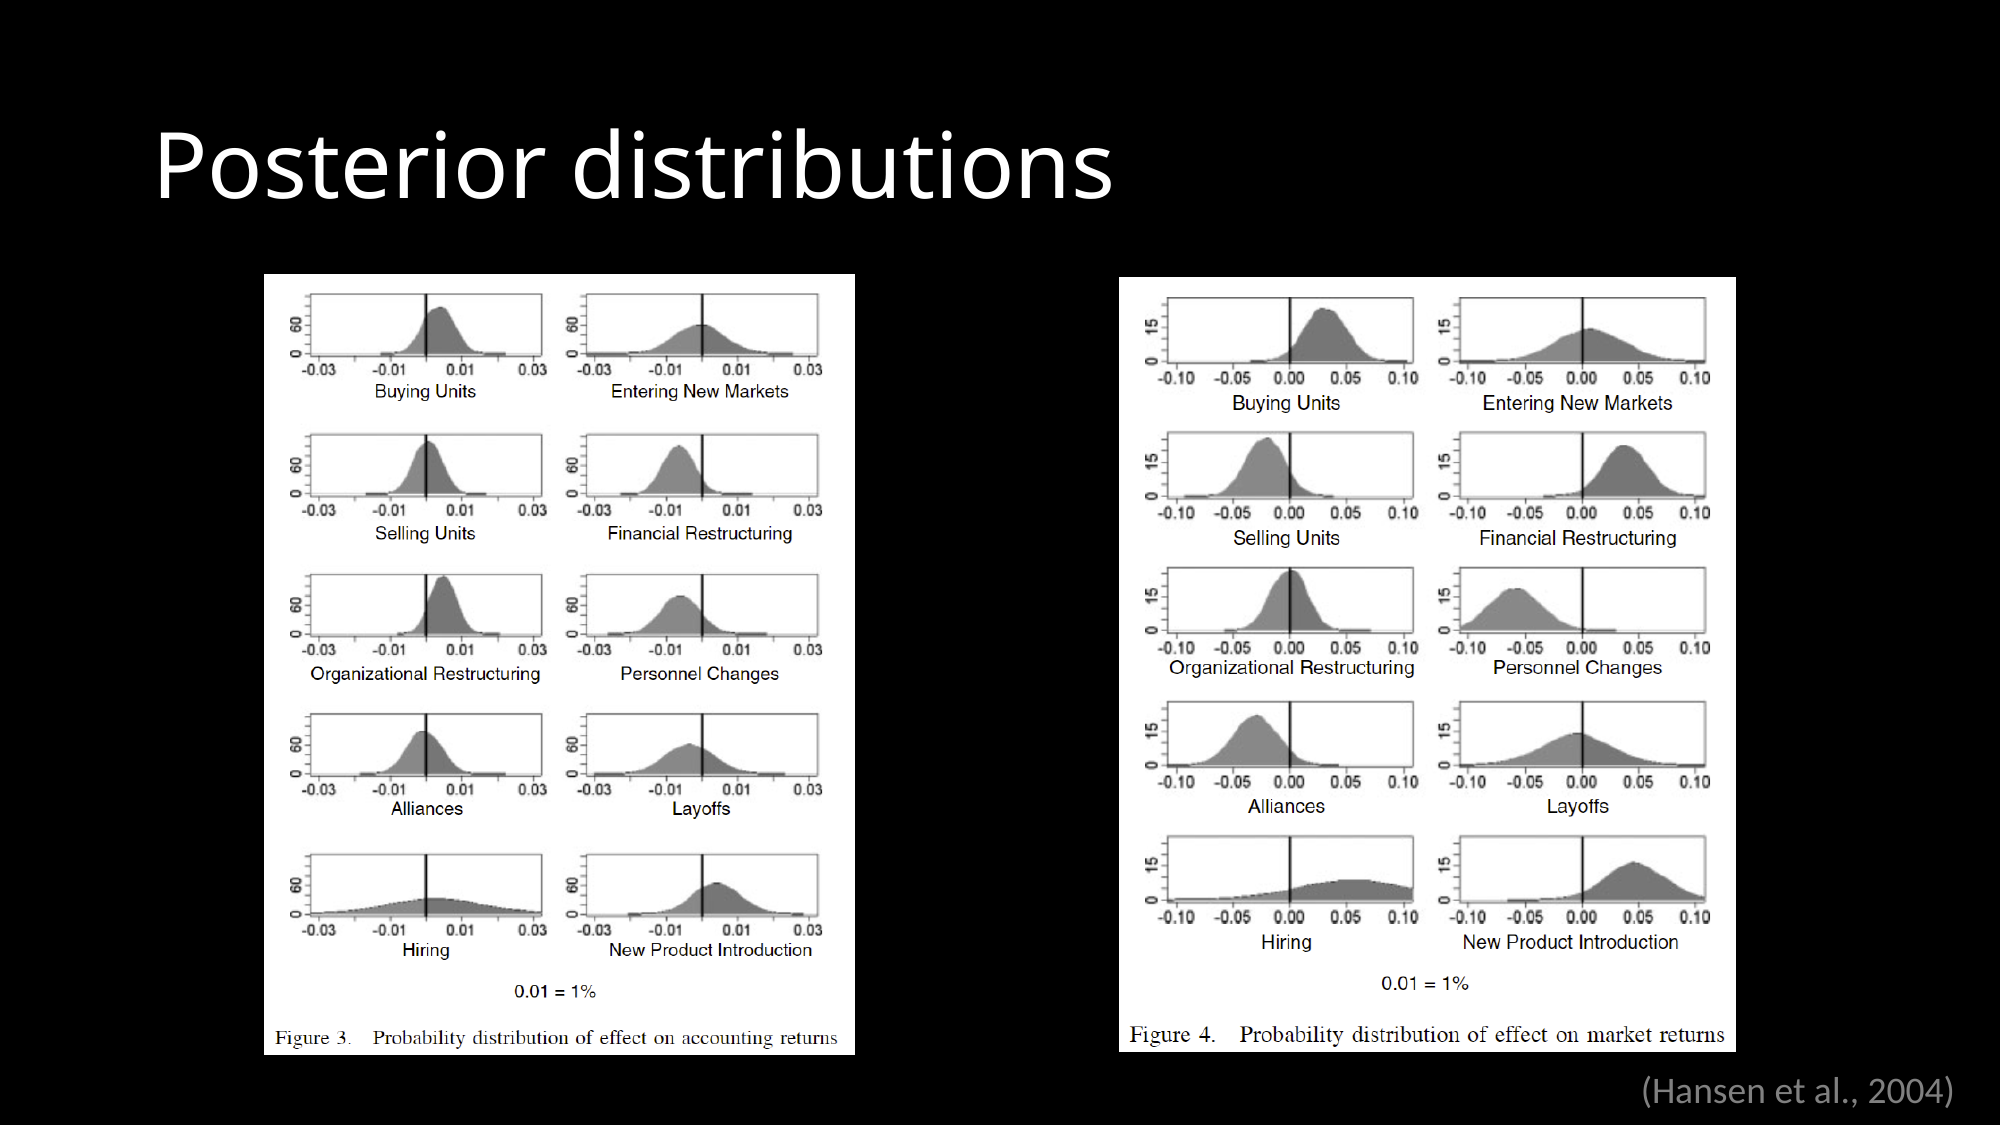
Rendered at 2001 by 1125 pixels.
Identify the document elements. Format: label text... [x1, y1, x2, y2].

text_box (Hansen et al., 2004) [1542, 1058, 2000, 1119]
picture [1118, 277, 1736, 1052]
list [264, 274, 855, 1055]
title Posterior distributions [137, 59, 1863, 278]
